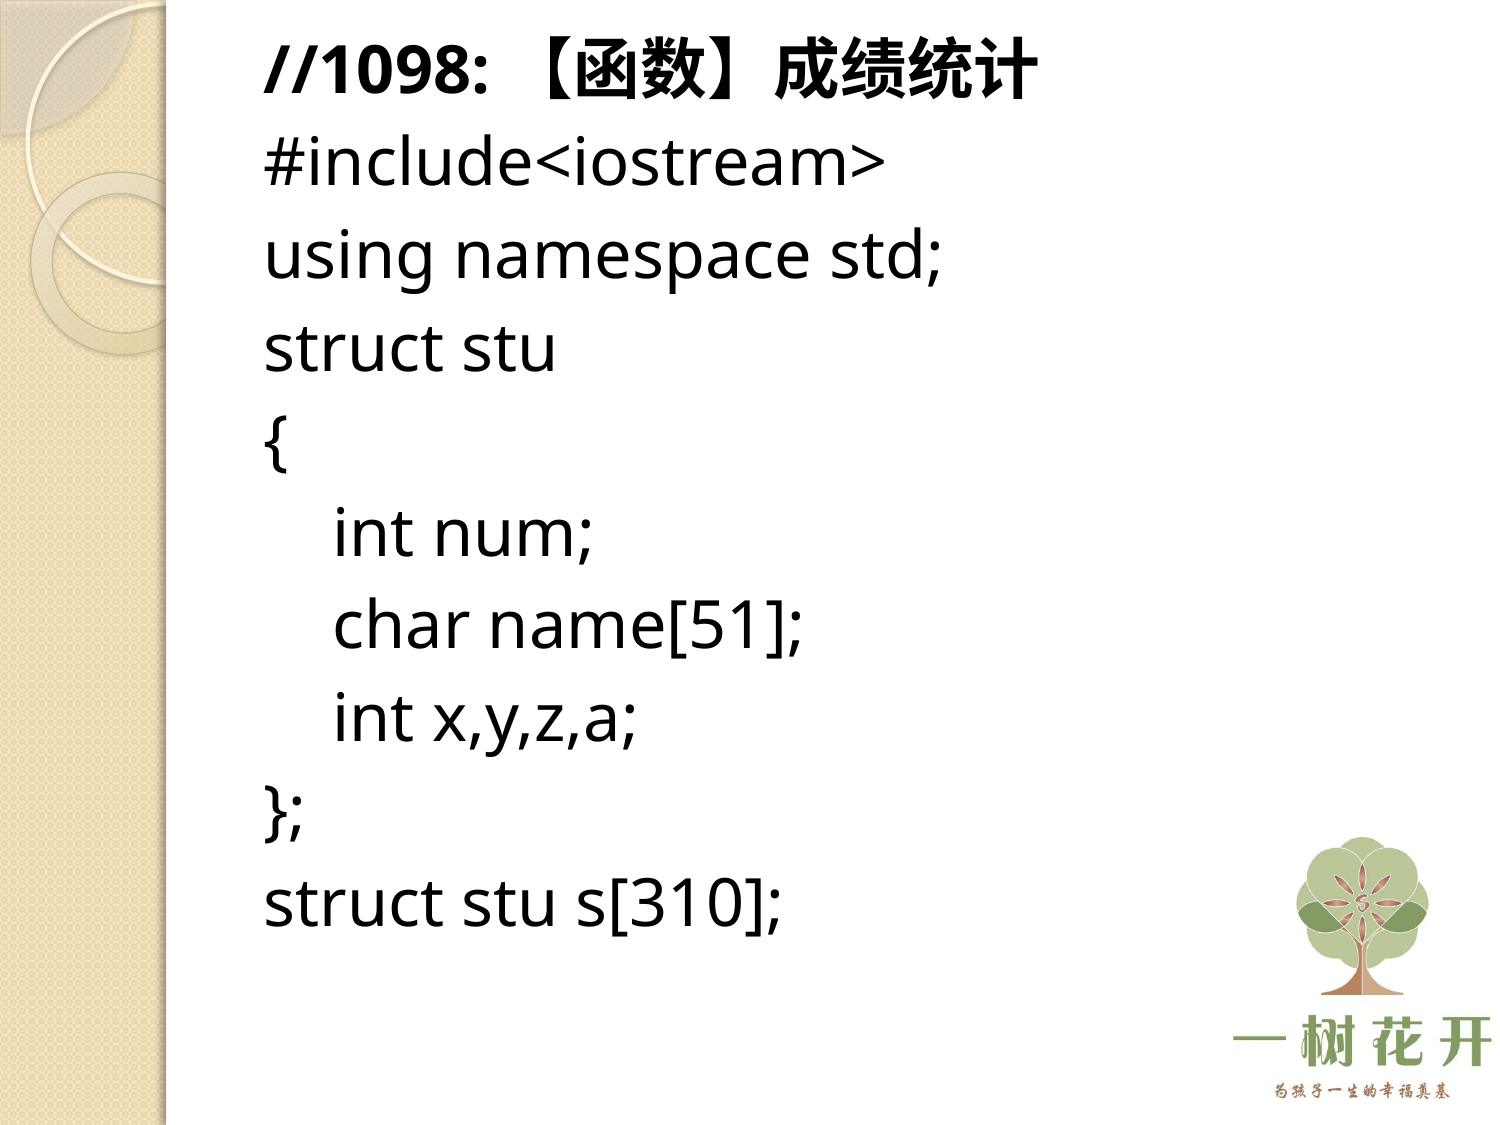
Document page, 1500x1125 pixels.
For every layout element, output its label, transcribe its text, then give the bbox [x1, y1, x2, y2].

picture [1223, 826, 1500, 1125]
list //1098:【函数】成绩统计 #include<iostream> using namespace std; struct stu { int num; char name[51]; int x,y,z,a; }; struct stu s[310]; [235, 19, 1466, 1047]
